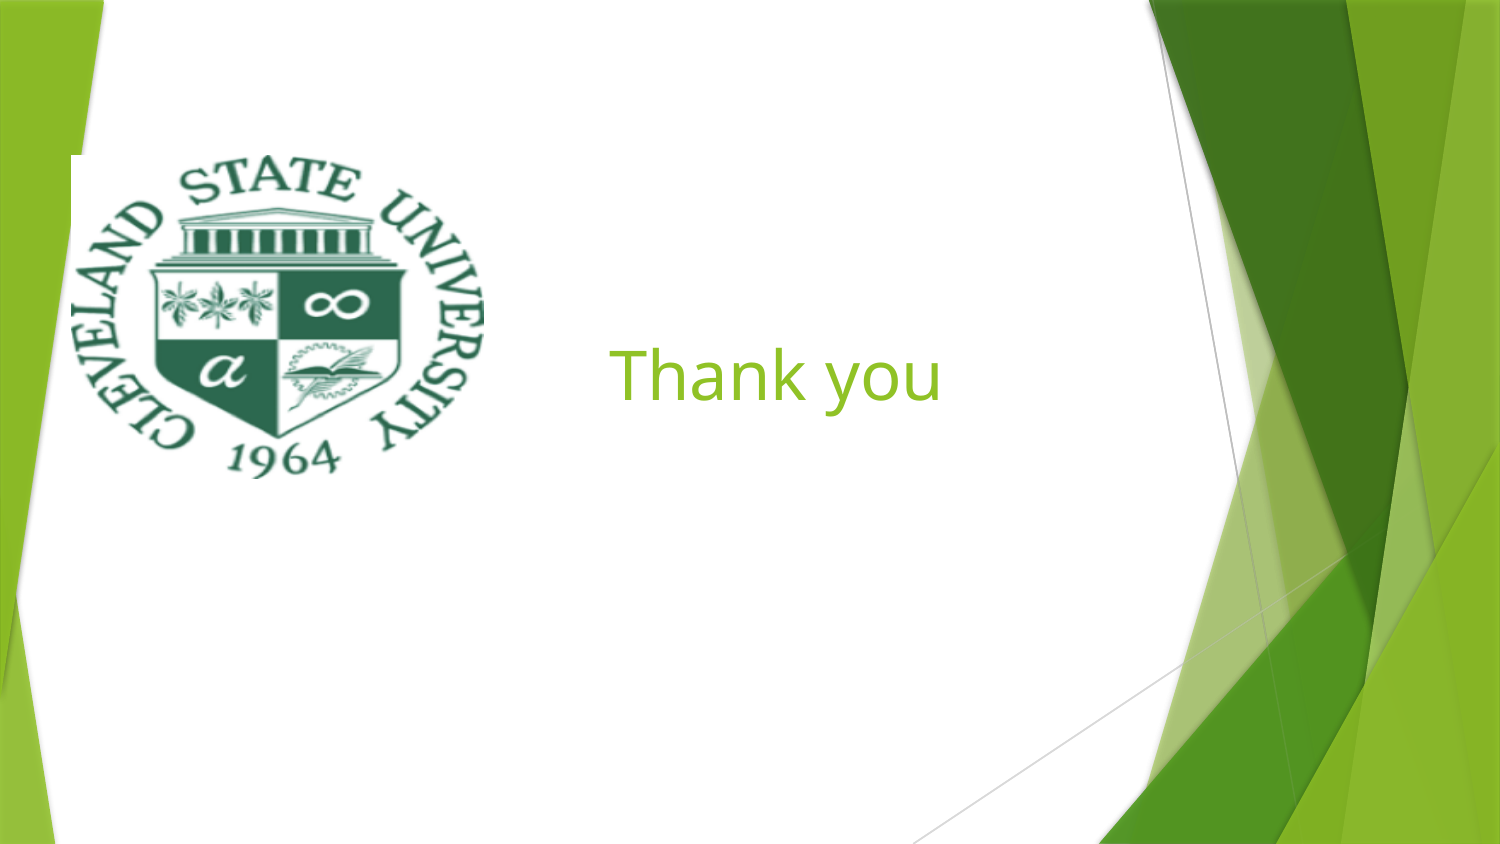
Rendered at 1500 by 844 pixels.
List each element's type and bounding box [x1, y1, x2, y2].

text_box [0, 0, 1500, 844]
picture [71, 154, 484, 480]
